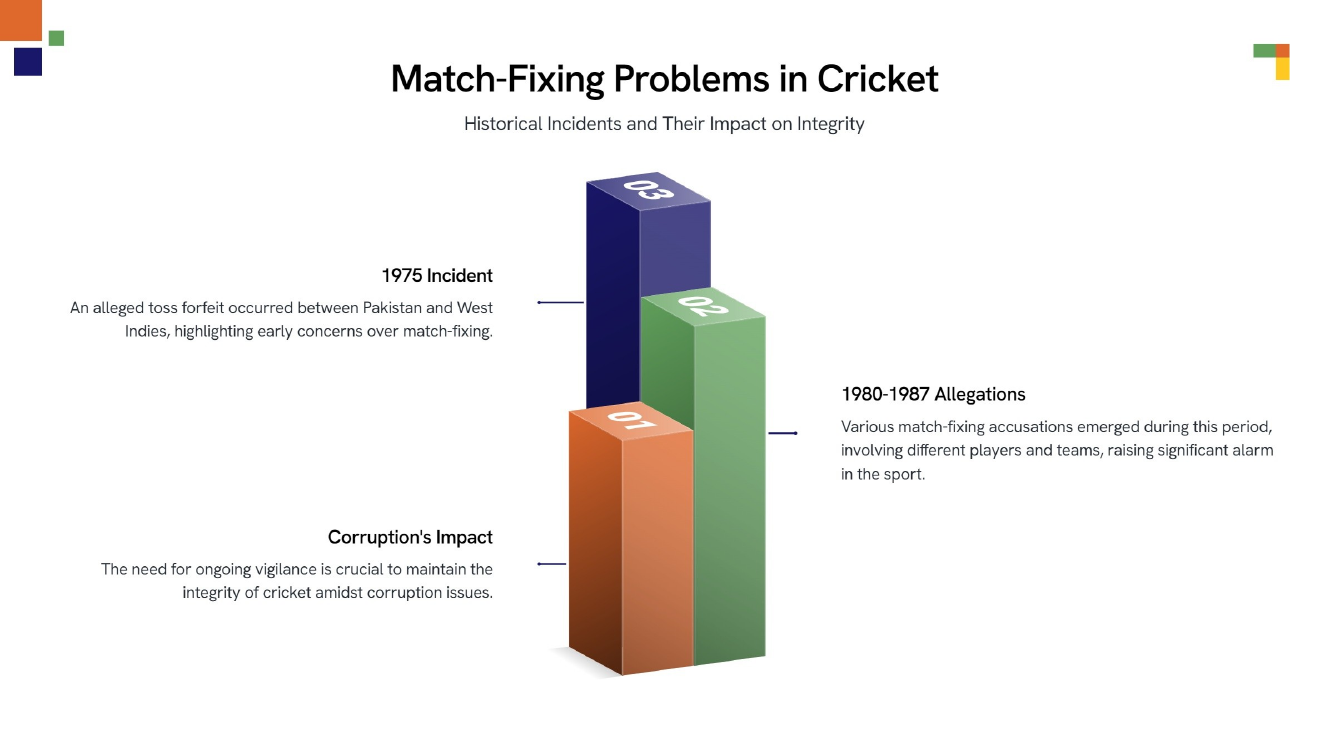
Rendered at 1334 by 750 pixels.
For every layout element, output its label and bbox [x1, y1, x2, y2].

picture [0, 0, 1290, 680]
